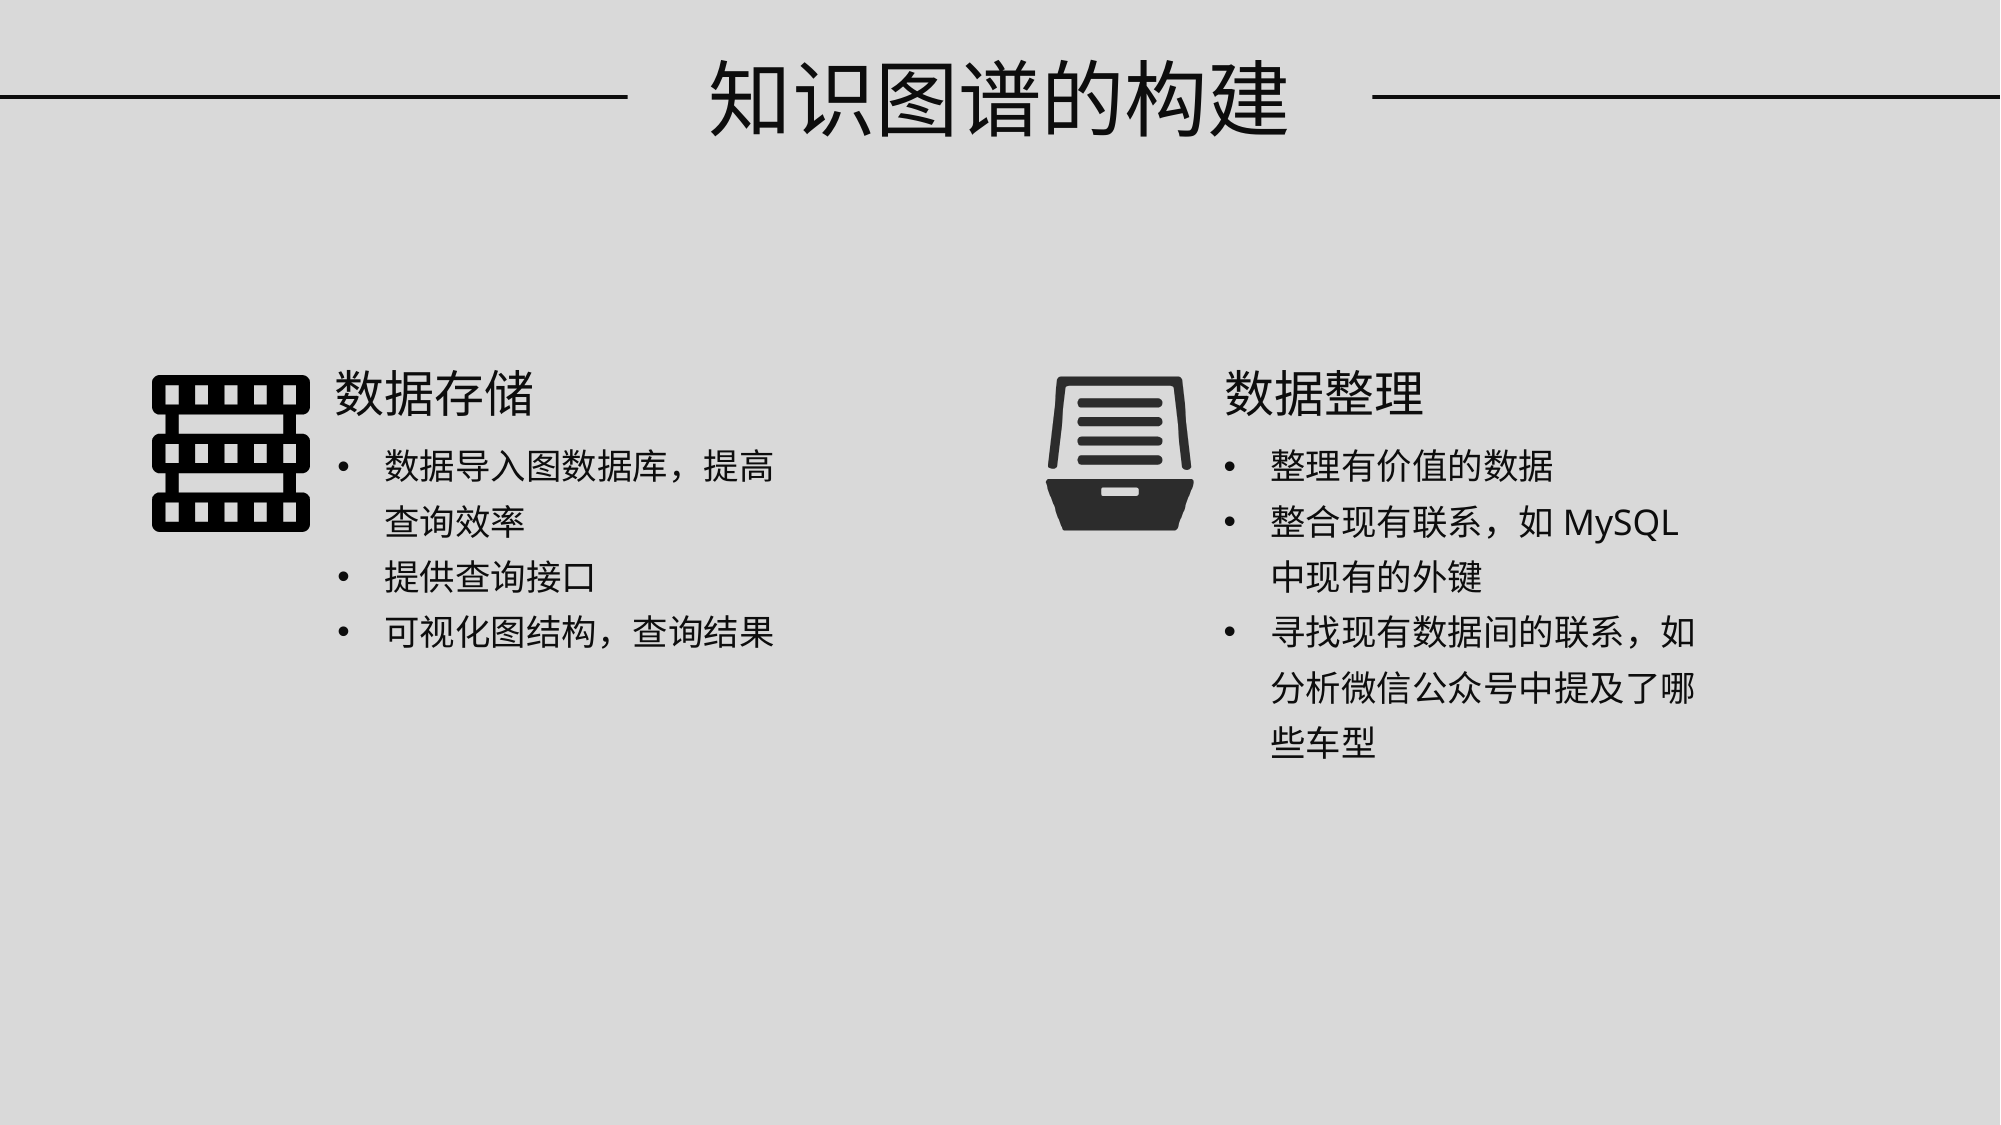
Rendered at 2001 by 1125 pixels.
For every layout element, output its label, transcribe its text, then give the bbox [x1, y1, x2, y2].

text_box 数据存储 [319, 355, 550, 430]
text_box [1208, 355, 1736, 775]
text_box 数据导入图数据库，提高查询效率 提供查询接口 可视化图结构，查询结果 [322, 424, 801, 661]
picture [1032, 364, 1209, 541]
picture [142, 364, 319, 541]
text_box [0, 48, 2000, 146]
